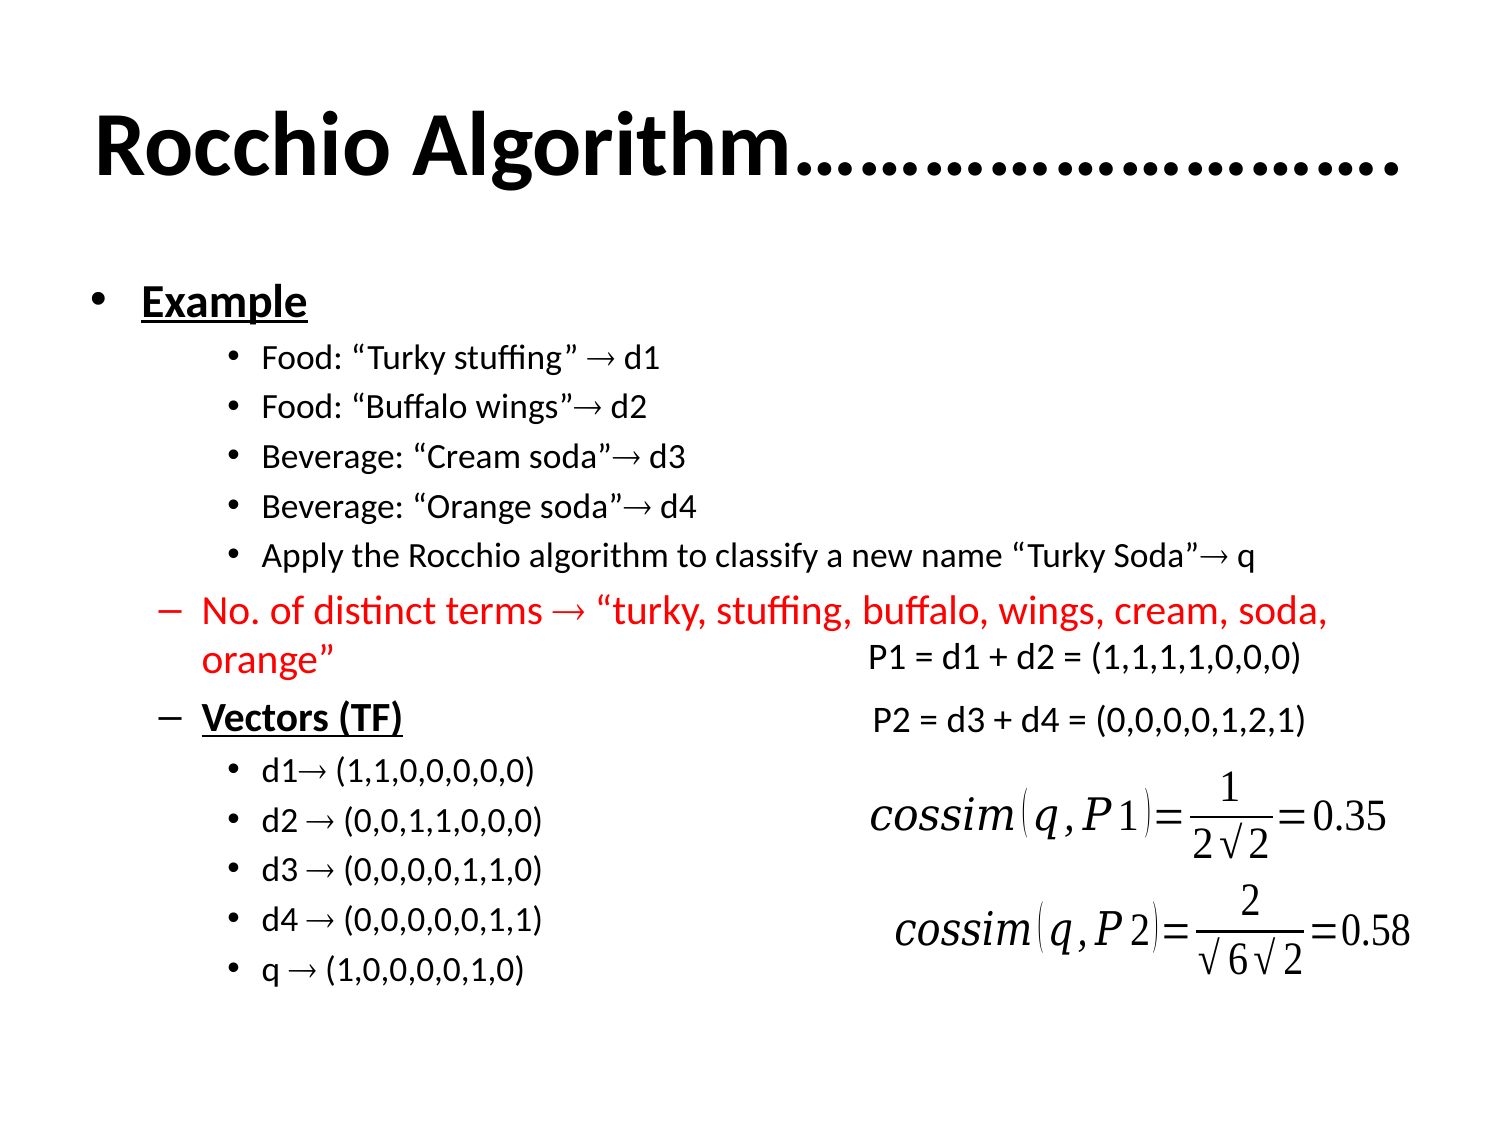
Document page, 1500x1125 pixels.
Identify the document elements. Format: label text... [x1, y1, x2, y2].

title Rocchio Algorithm………………………. [75, 45, 1425, 233]
list Example Food: “Turky stuffing”  d1 Food: “Buffalo wings” d2 Beverage: “Cream soda” d3 Beverage: “Orange soda” d4 Apply the Rocchio algorithm to classify a new name “Turky Soda” q No. of distinct terms  “turky, stuffing, buffalo, wings, cream, soda, orange” Vectors (TF) d1 (1,1,0,0,0,0,0) d2  (0,0,1,1,0,0,0) d3  (0,0,0,0,1,1,0) d4  (0,0,0,0,0,1,1) q  (1,0,0,0,0,1,0) [75, 262, 1425, 1005]
text_box P1 = d1 + d2 = (1,1,1,1,0,0,0) [853, 624, 1318, 685]
text_box P2 = d3 + d4 = (0,0,0,0,1,2,1) [857, 687, 1322, 748]
